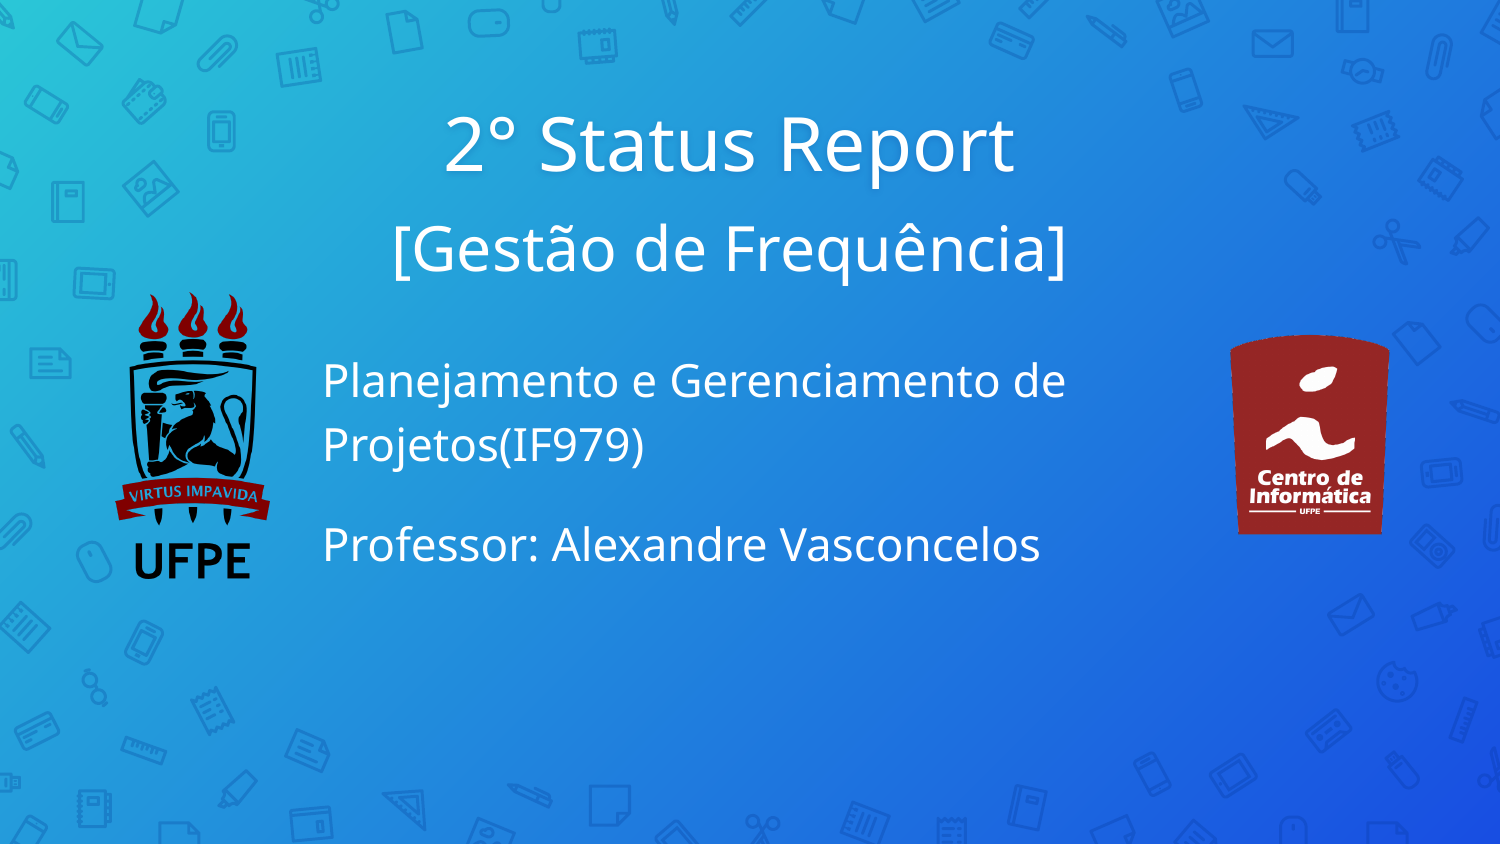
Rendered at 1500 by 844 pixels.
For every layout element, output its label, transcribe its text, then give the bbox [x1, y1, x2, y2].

text_box [Gestão de Frequência] [192, 193, 1268, 285]
picture [1202, 328, 1417, 543]
picture [114, 292, 270, 579]
text_box Planejamento e Gerenciamento de Projetos(IF979) Professor: Alexandre Vasconcelos [306, 328, 1268, 584]
title 2° Status Report [332, 45, 1128, 193]
